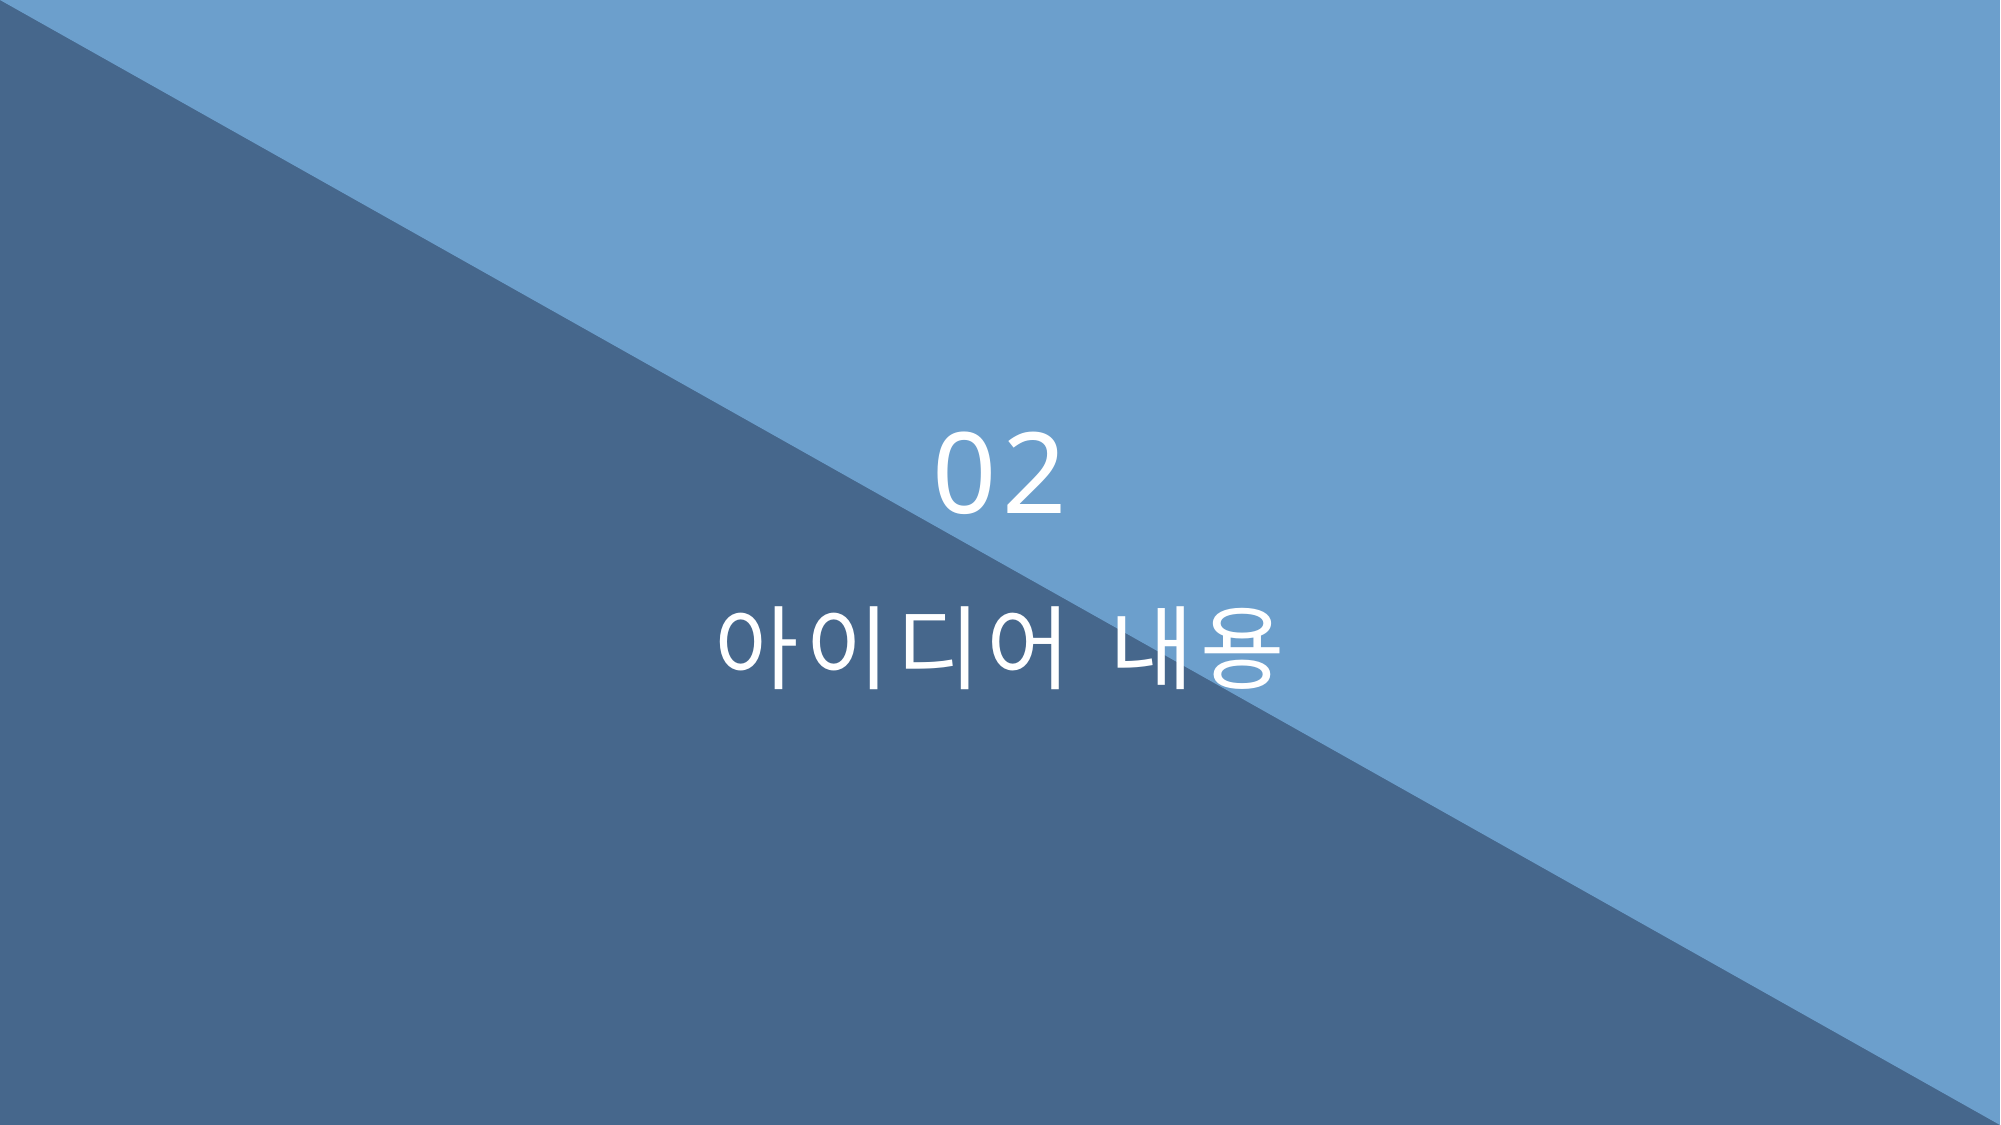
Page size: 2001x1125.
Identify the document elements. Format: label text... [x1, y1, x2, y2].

text_box 02 아이디어 내용 [699, 393, 1300, 708]
text_box [0, 0, 2000, 1125]
